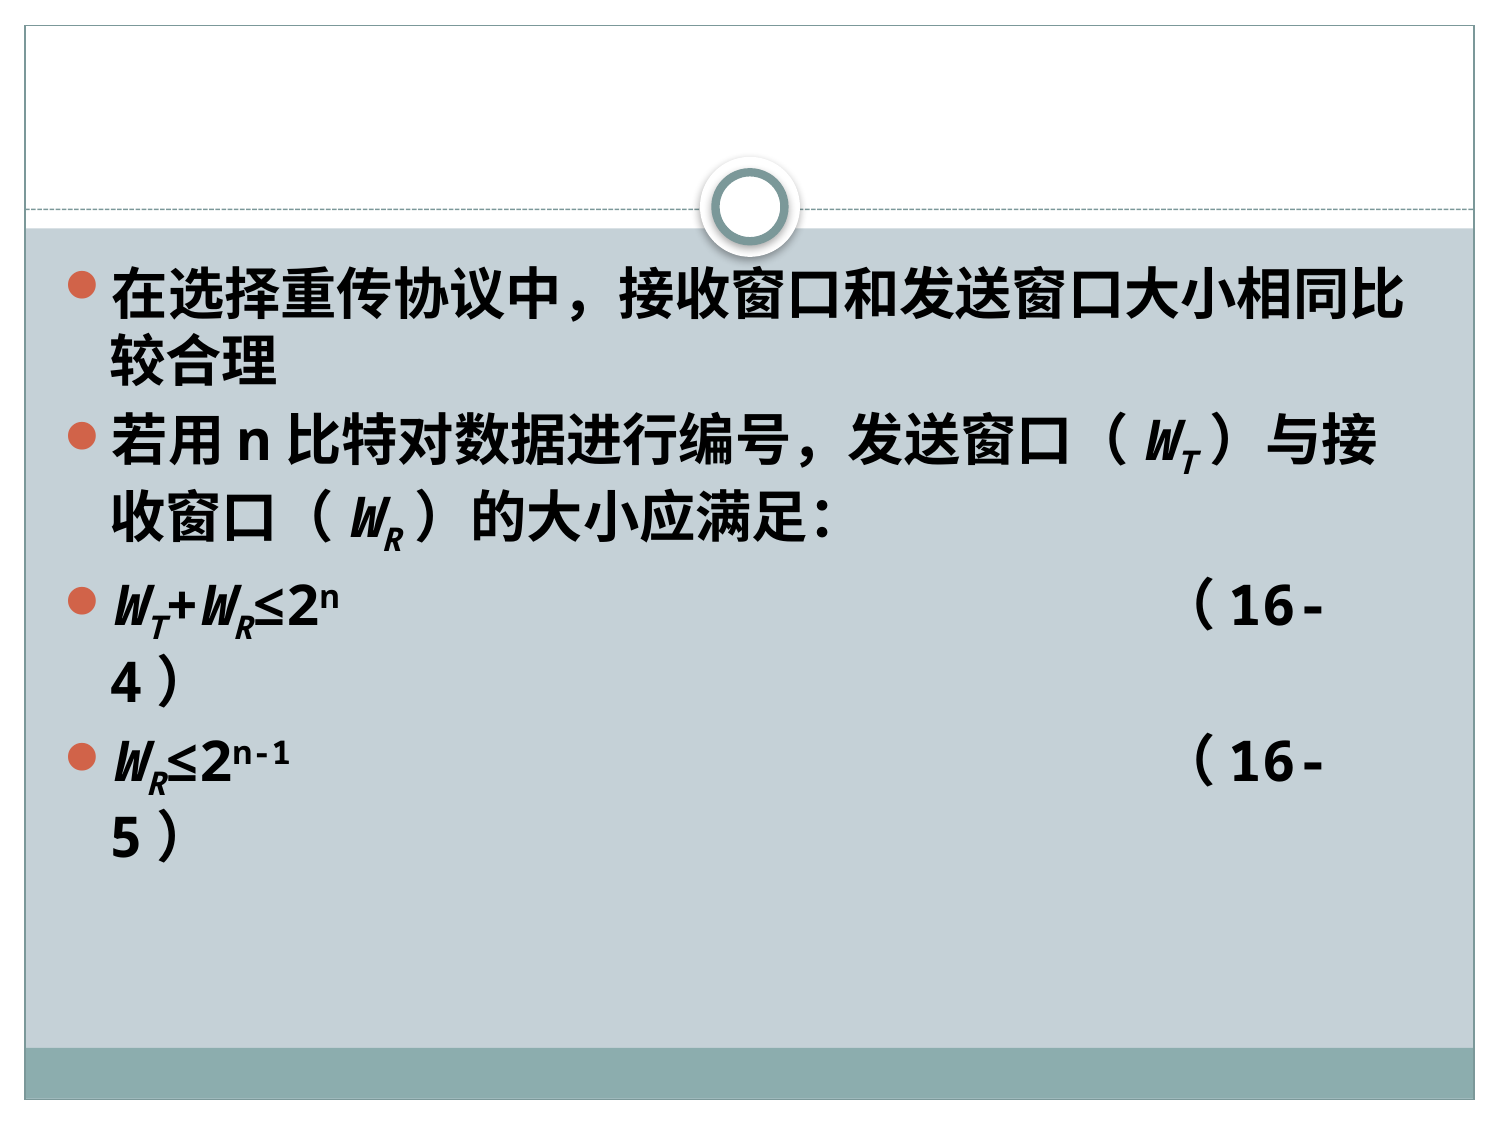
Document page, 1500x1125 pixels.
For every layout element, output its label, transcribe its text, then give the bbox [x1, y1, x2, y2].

list 在选择重传协议中，接收窗口和发送窗口大小相同比较合理 若用n比特对数据进行编号，发送窗口（WT）与接收窗口（WR）的大小应满足： WT+WR≤2n （16-4） WR≤2n-1 （16-5） [49, 250, 1445, 1001]
